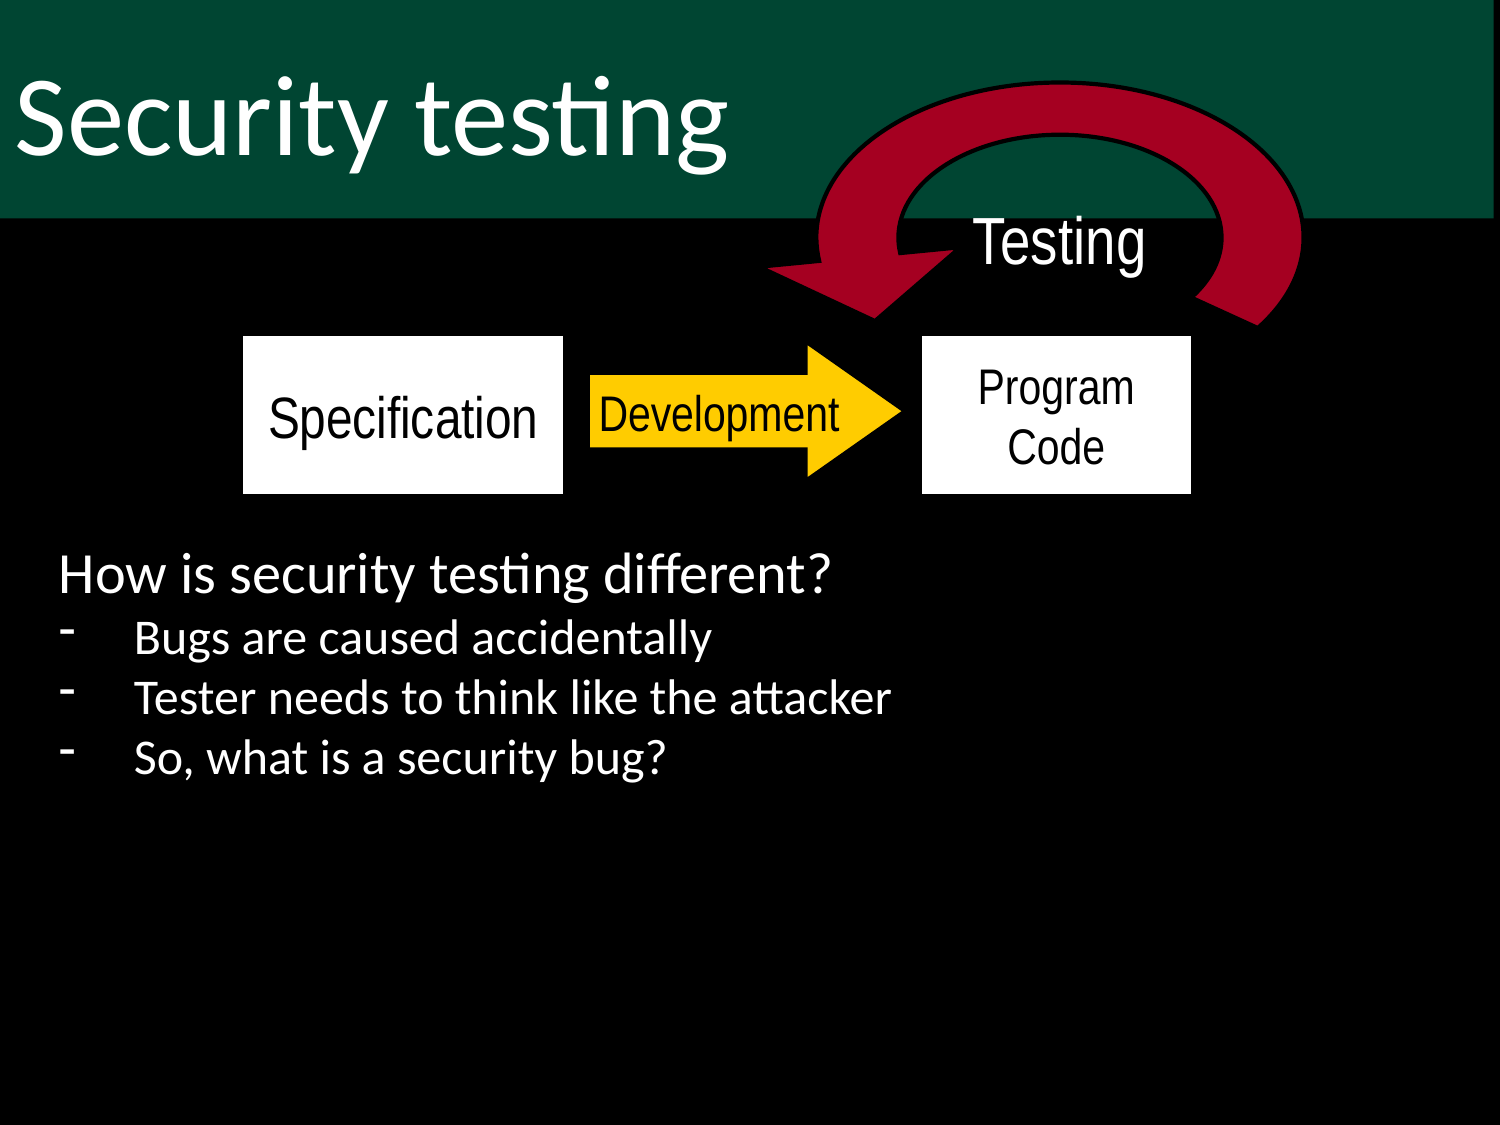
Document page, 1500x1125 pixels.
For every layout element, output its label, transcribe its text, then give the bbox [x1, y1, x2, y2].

text_box Development [587, 341, 906, 482]
text_box Specification [240, 333, 566, 497]
text_box How is security testing different? Bugs are caused accidentally Tester needs to think like the attacker So, what is a security bug? [44, 527, 1450, 1023]
text_box Program Code [919, 333, 1193, 497]
text_box Testing [758, 82, 1304, 329]
text_box Security testing [0, 0, 1494, 219]
